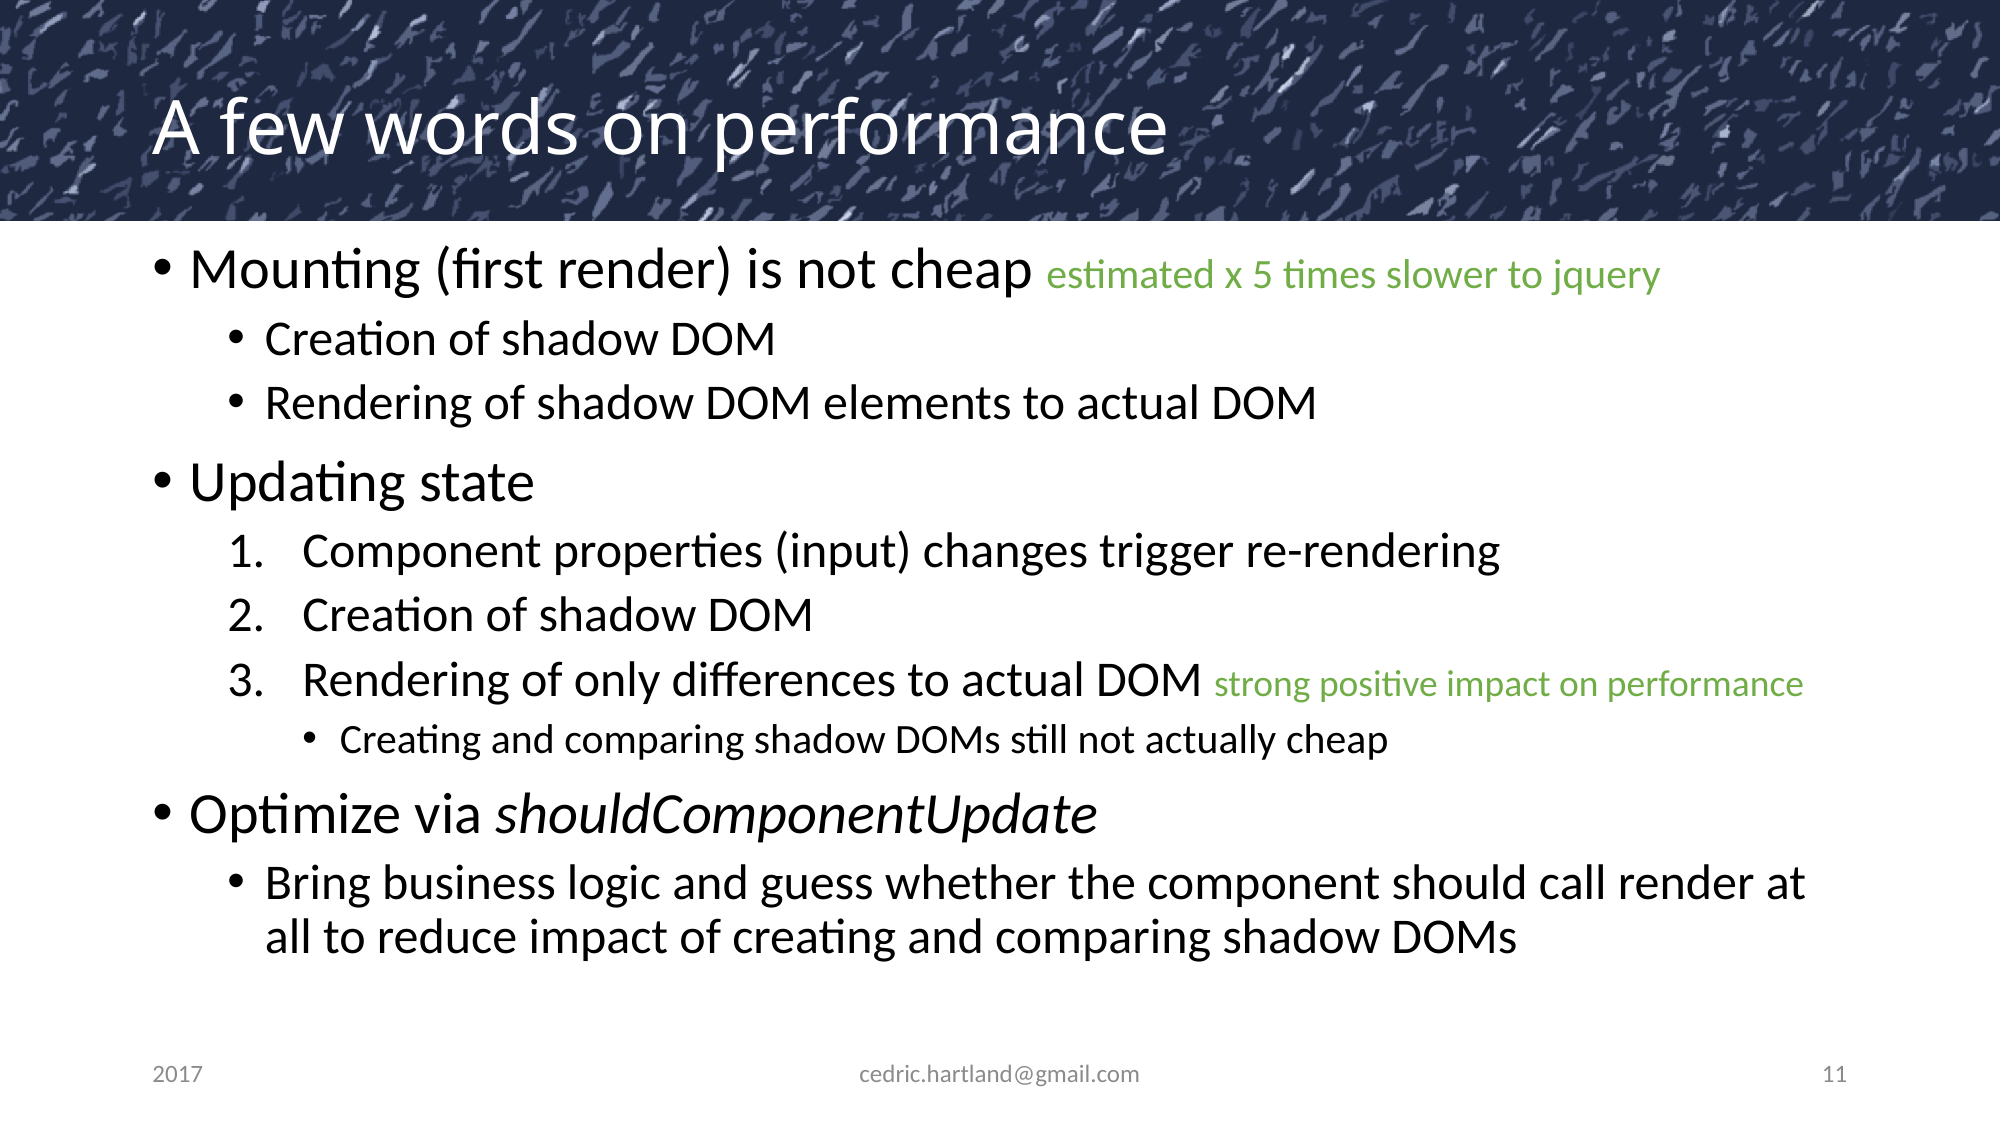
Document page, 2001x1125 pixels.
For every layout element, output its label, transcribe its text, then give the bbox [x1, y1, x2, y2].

slide_number 2017 [137, 1042, 588, 1103]
slide_number 11 [1412, 1042, 1863, 1103]
list Mounting (first render) is not cheap estimated x 5 times slower to jquery Creation of shadow DOM Rendering of shadow DOM elements to actual DOM Updating state Component properties (input) changes trigger re-rendering Creation of shadow DOM Rendering of only differences to actual DOM strong positive impact on performance Creating and comparing shadow DOMs still not actually cheap Optimize via shouldComponentUpdate Bring business logic and guess whether the component should call render at all to reduce impact of creating and comparing shadow DOMs [137, 231, 1863, 1014]
footer cedric.hartland@gmail.com [662, 1042, 1338, 1103]
picture [0, 0, 2000, 221]
title A few words on performance [137, 59, 1863, 201]
